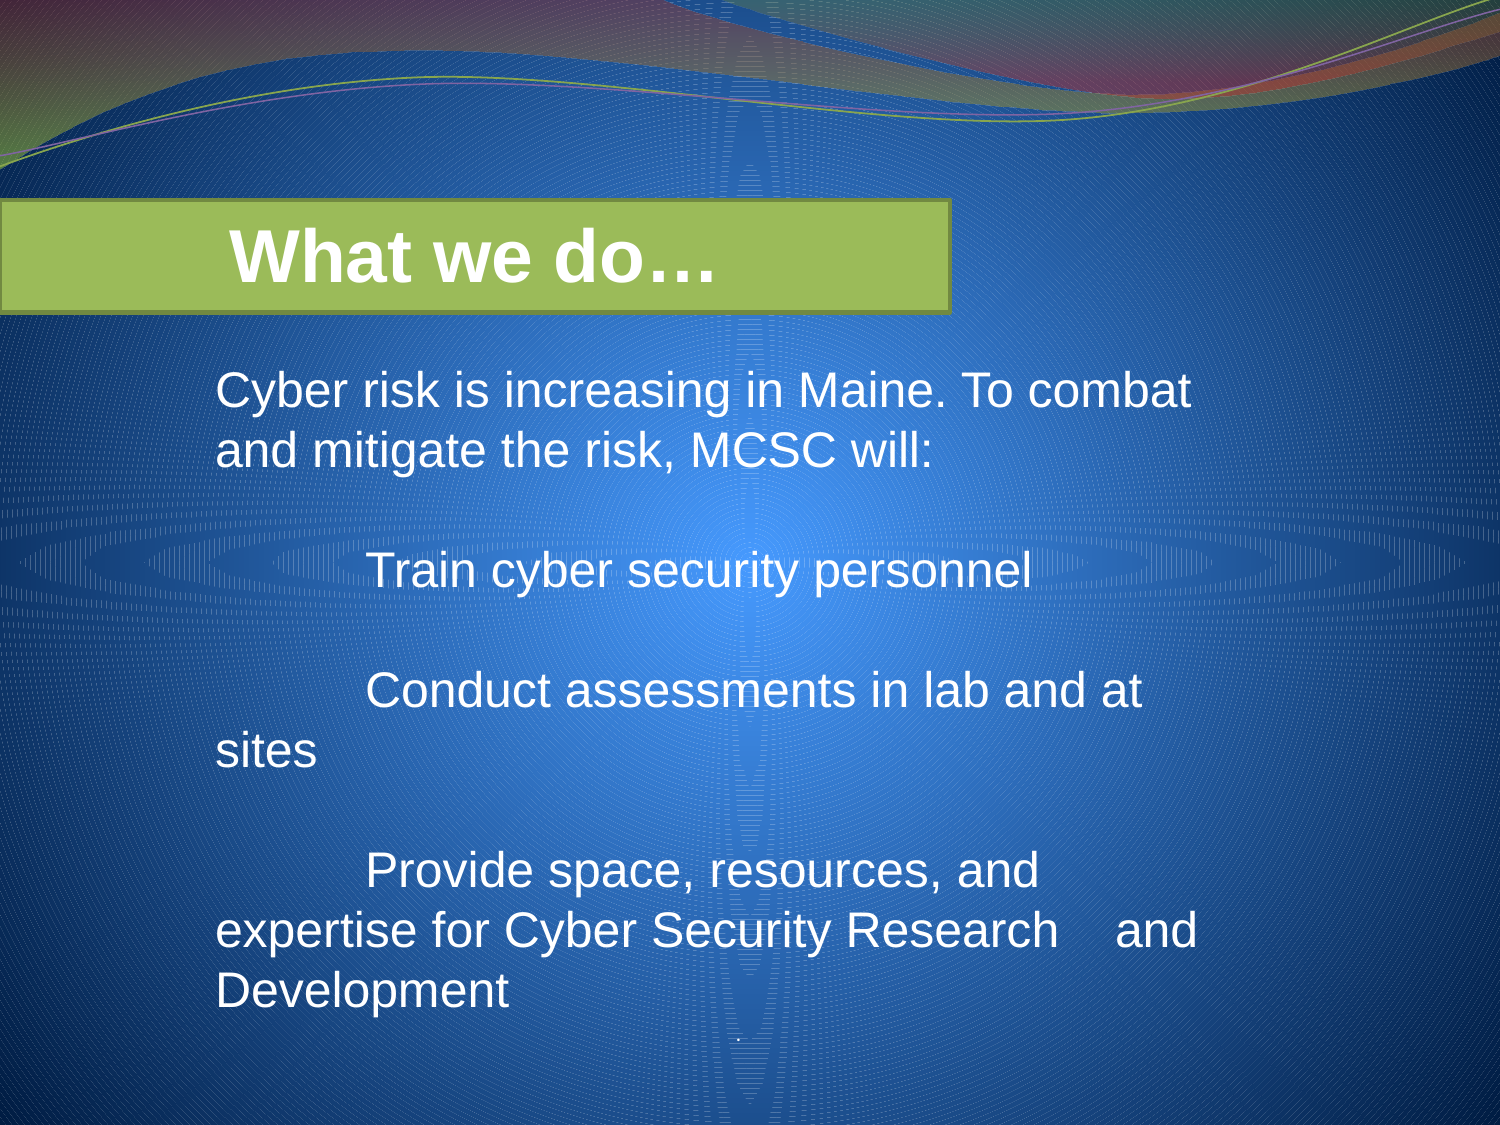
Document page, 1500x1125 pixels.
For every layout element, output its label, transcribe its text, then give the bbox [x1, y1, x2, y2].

text_box What we do… [0, 200, 950, 313]
text_box Cyber risk is increasing in Maine. To combat and mitigate the risk, MCSC will: Train cyber security personnel Conduct assessments in lab and at sites Provide space, resources, and expertise for Cyber Security Research and Development [200, 350, 1288, 1063]
